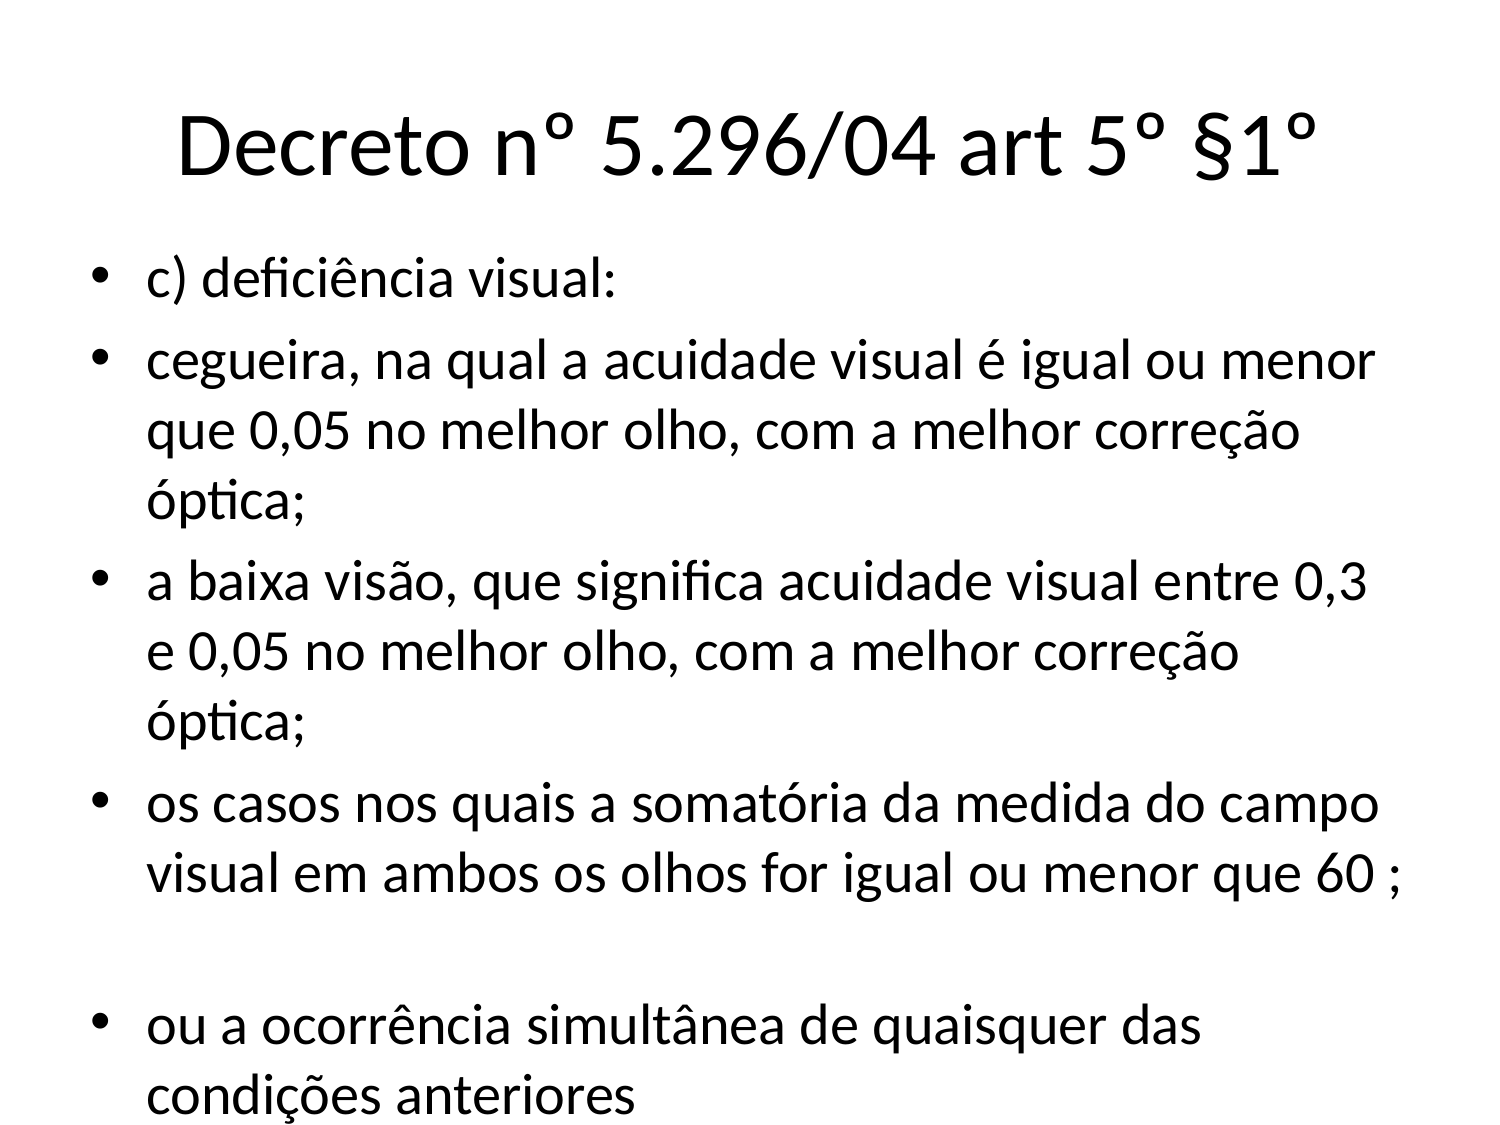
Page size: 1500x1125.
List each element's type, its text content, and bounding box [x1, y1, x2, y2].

title Decreto nº 5.296/04 art 5º §1º [75, 45, 1425, 231]
list c) deficiência visual: cegueira, na qual a acuidade visual é igual ou menor que 0,05 no melhor olho, com a melhor correção óptica; a baixa visão, que significa acuidade visual entre 0,3 e 0,05 no melhor olho, com a melhor correção óptica; os casos nos quais a somatória da medida do campo visual em ambos os olhos for igual ou menor que 60 ; ou a ocorrência simultânea de quaisquer das condições anteriores [75, 231, 1425, 1005]
